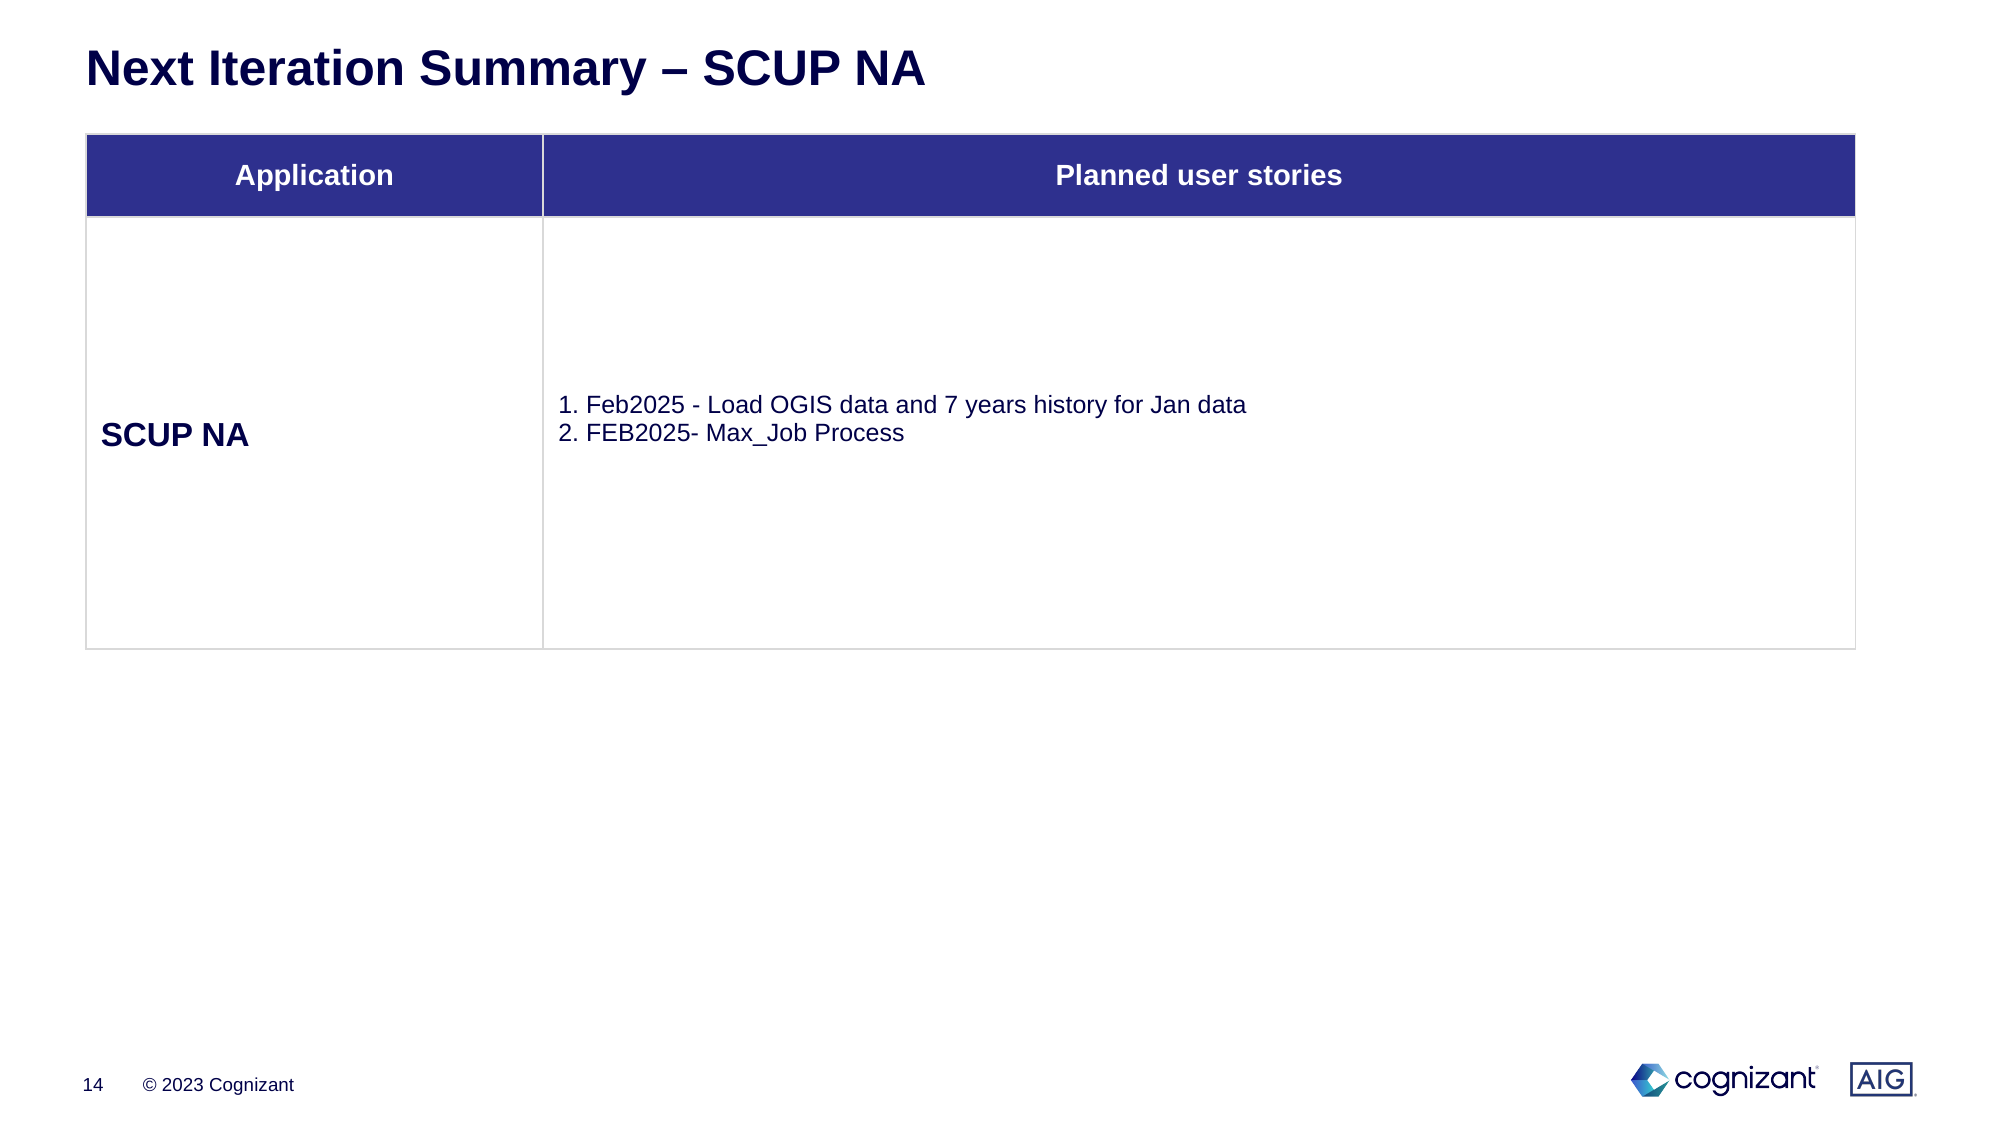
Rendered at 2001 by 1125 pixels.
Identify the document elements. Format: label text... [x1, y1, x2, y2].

picture [1850, 1062, 1917, 1097]
picture [1614, 1047, 1832, 1113]
table_header Planned user stories [544, 135, 1855, 216]
table_cell 1. Feb2025 - Load OGIS data and 7 years history for Jan data 2. FEB2025- Max_Job Process [544, 218, 1855, 648]
table_header Application [87, 135, 542, 216]
title Next Iteration Summary – SCUP NA [85, 35, 1919, 101]
table_cell SCUP NA [87, 218, 542, 648]
